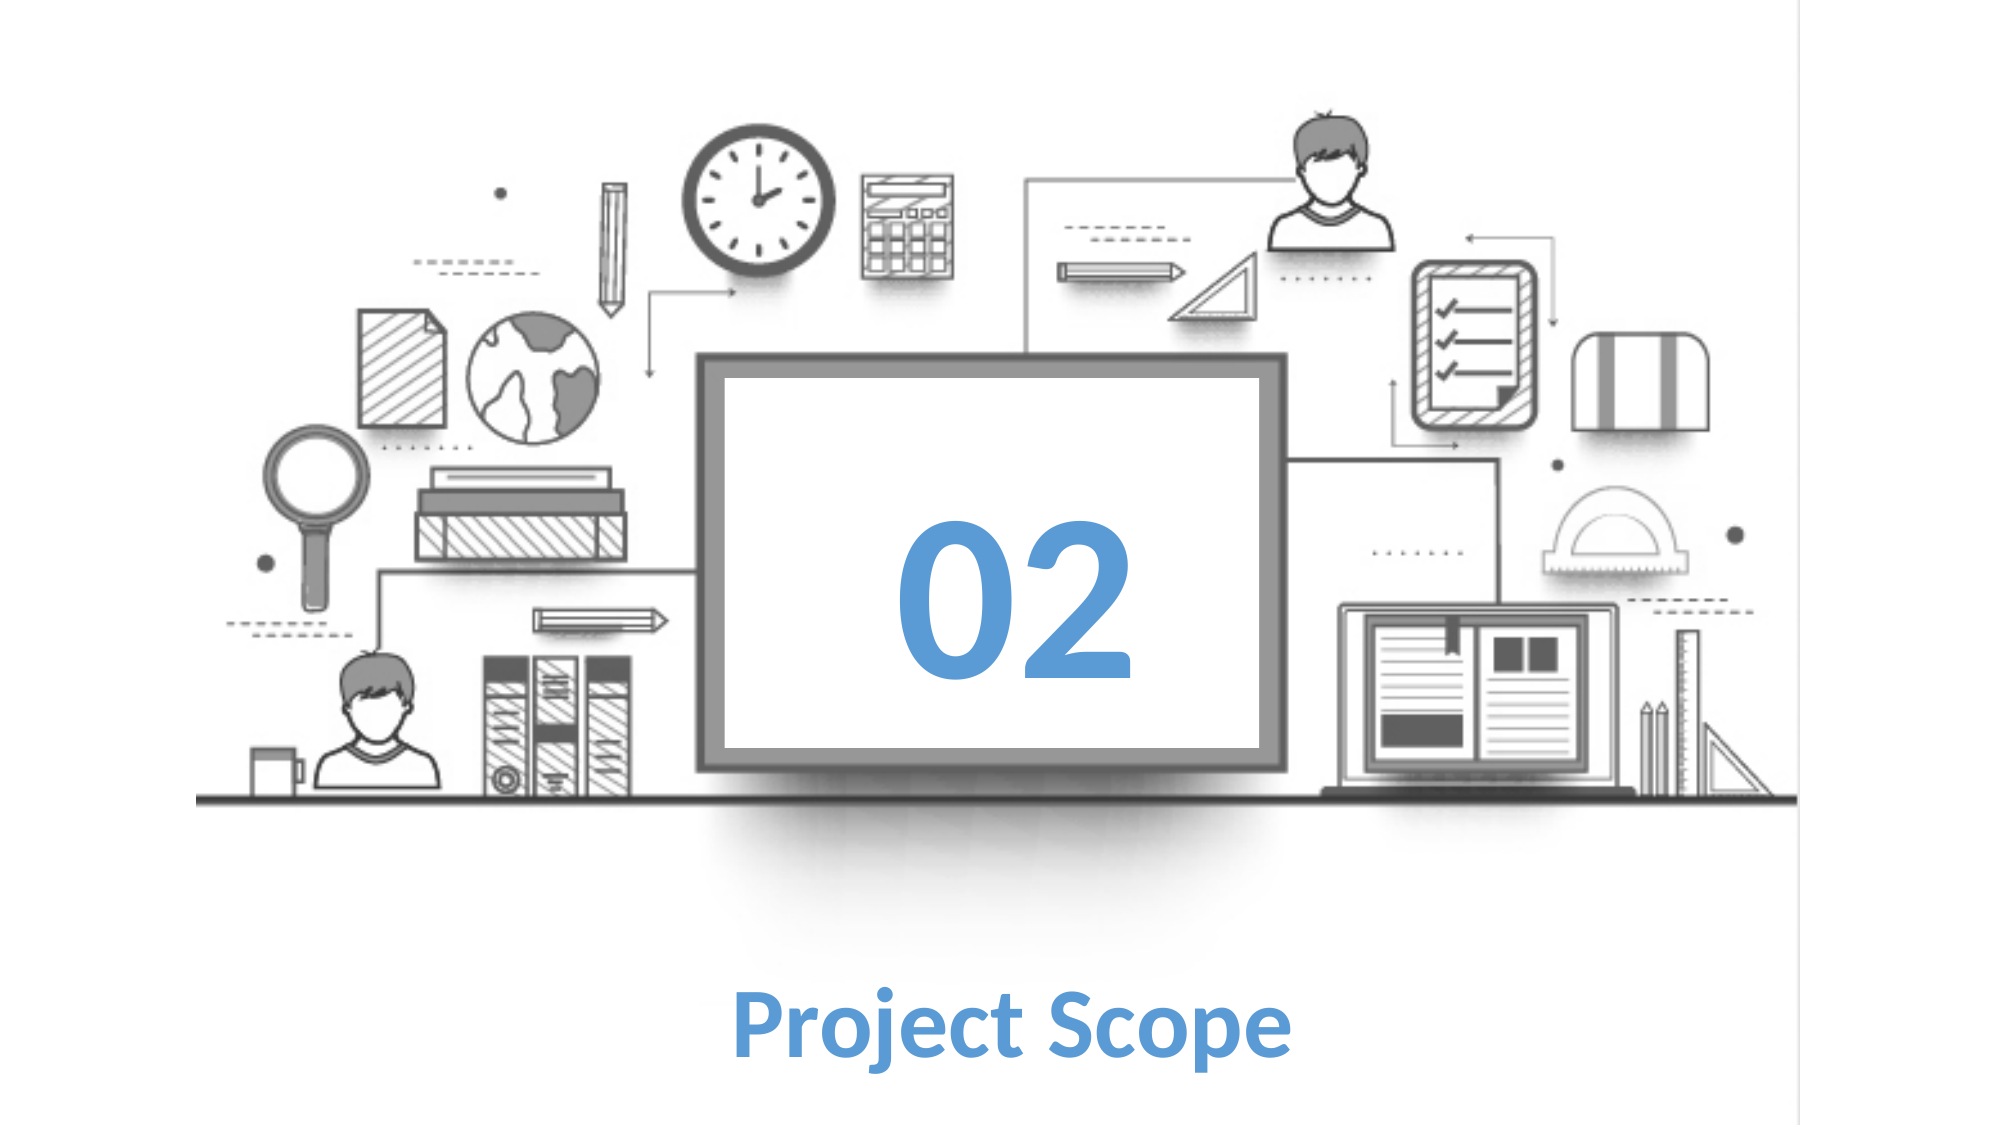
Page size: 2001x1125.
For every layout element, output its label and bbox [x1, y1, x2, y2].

picture [196, 0, 1800, 1125]
